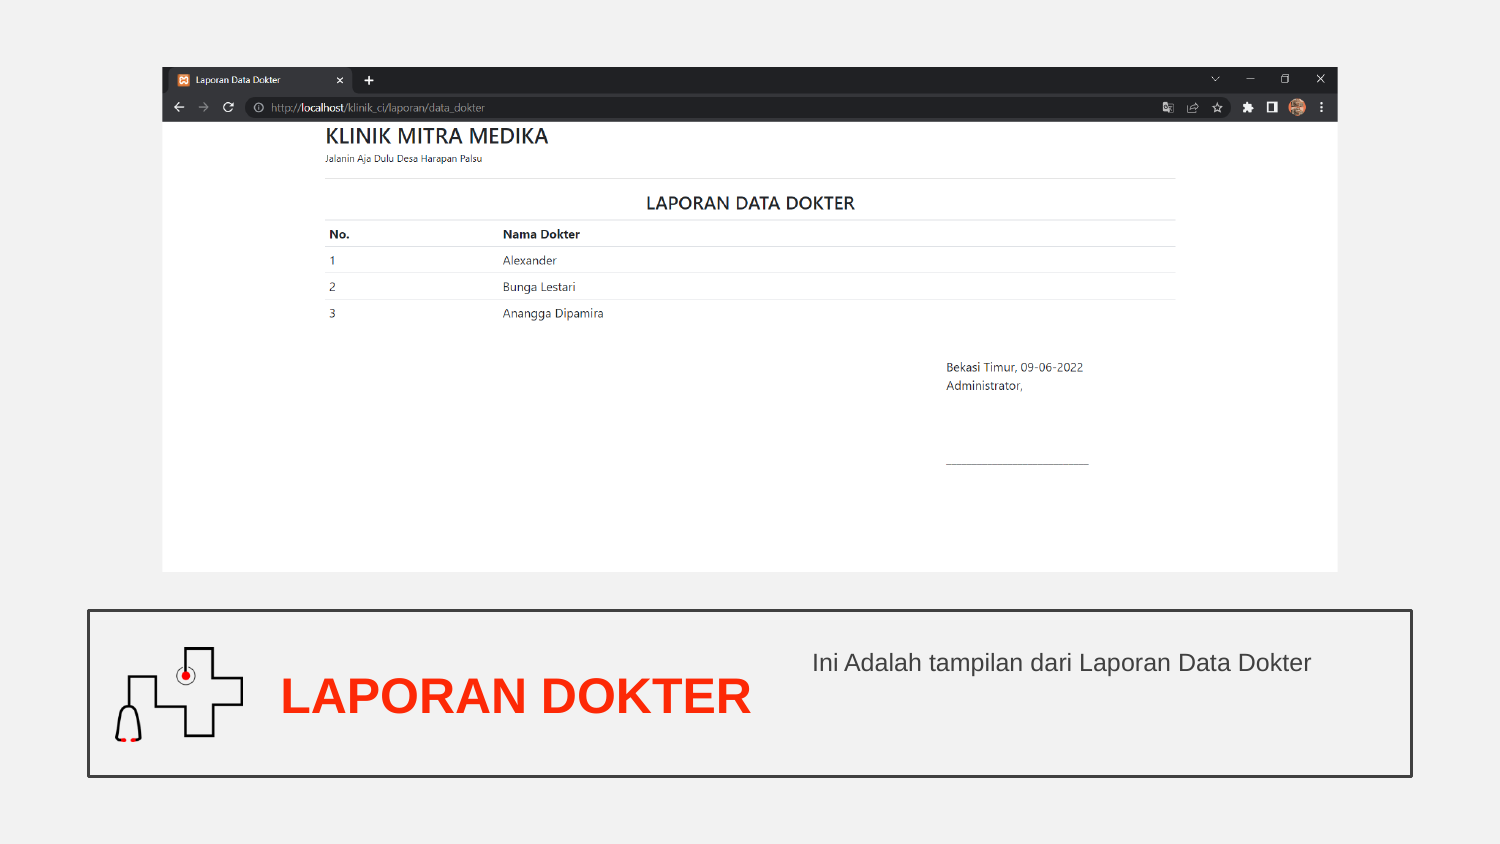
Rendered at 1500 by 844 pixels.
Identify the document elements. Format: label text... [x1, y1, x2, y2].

picture [115, 647, 243, 742]
list LAPORAN DOKTER [265, 646, 798, 741]
picture [162, 55, 1338, 573]
text_box Ini Adalah tampilan dari Laporan Data Dokter [797, 638, 1365, 684]
